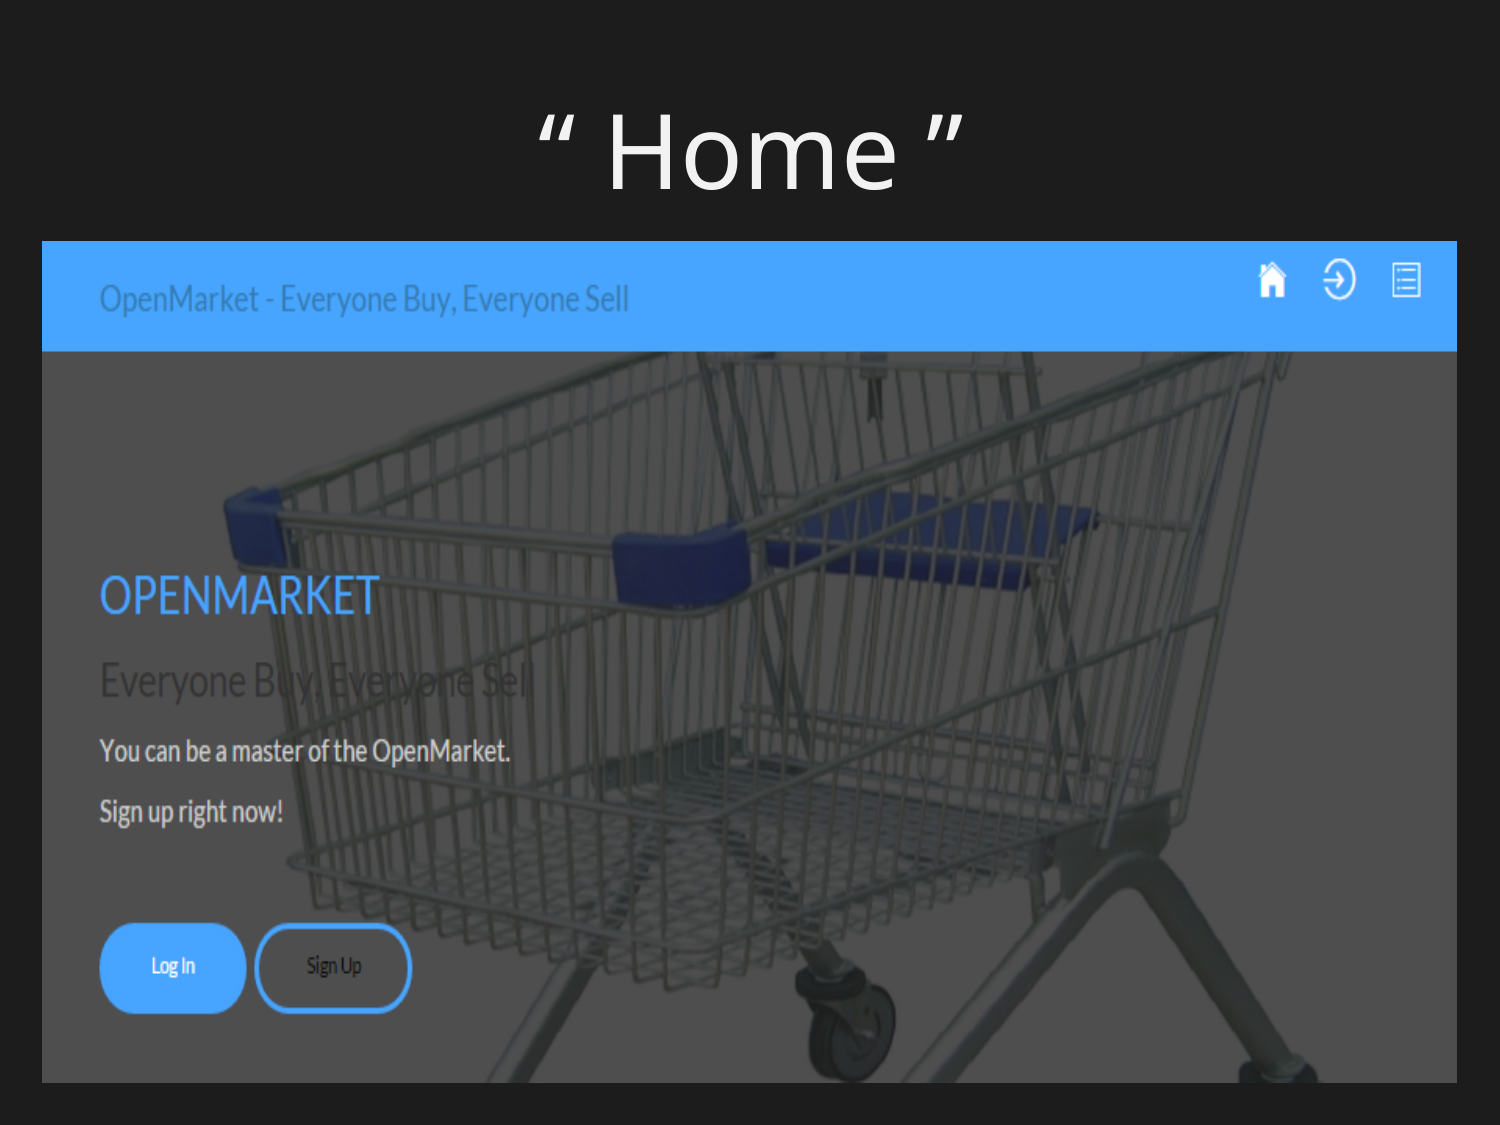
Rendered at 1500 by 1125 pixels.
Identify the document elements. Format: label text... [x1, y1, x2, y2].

picture [42, 241, 1458, 1083]
text_box “ Home ” [0, 78, 1500, 219]
